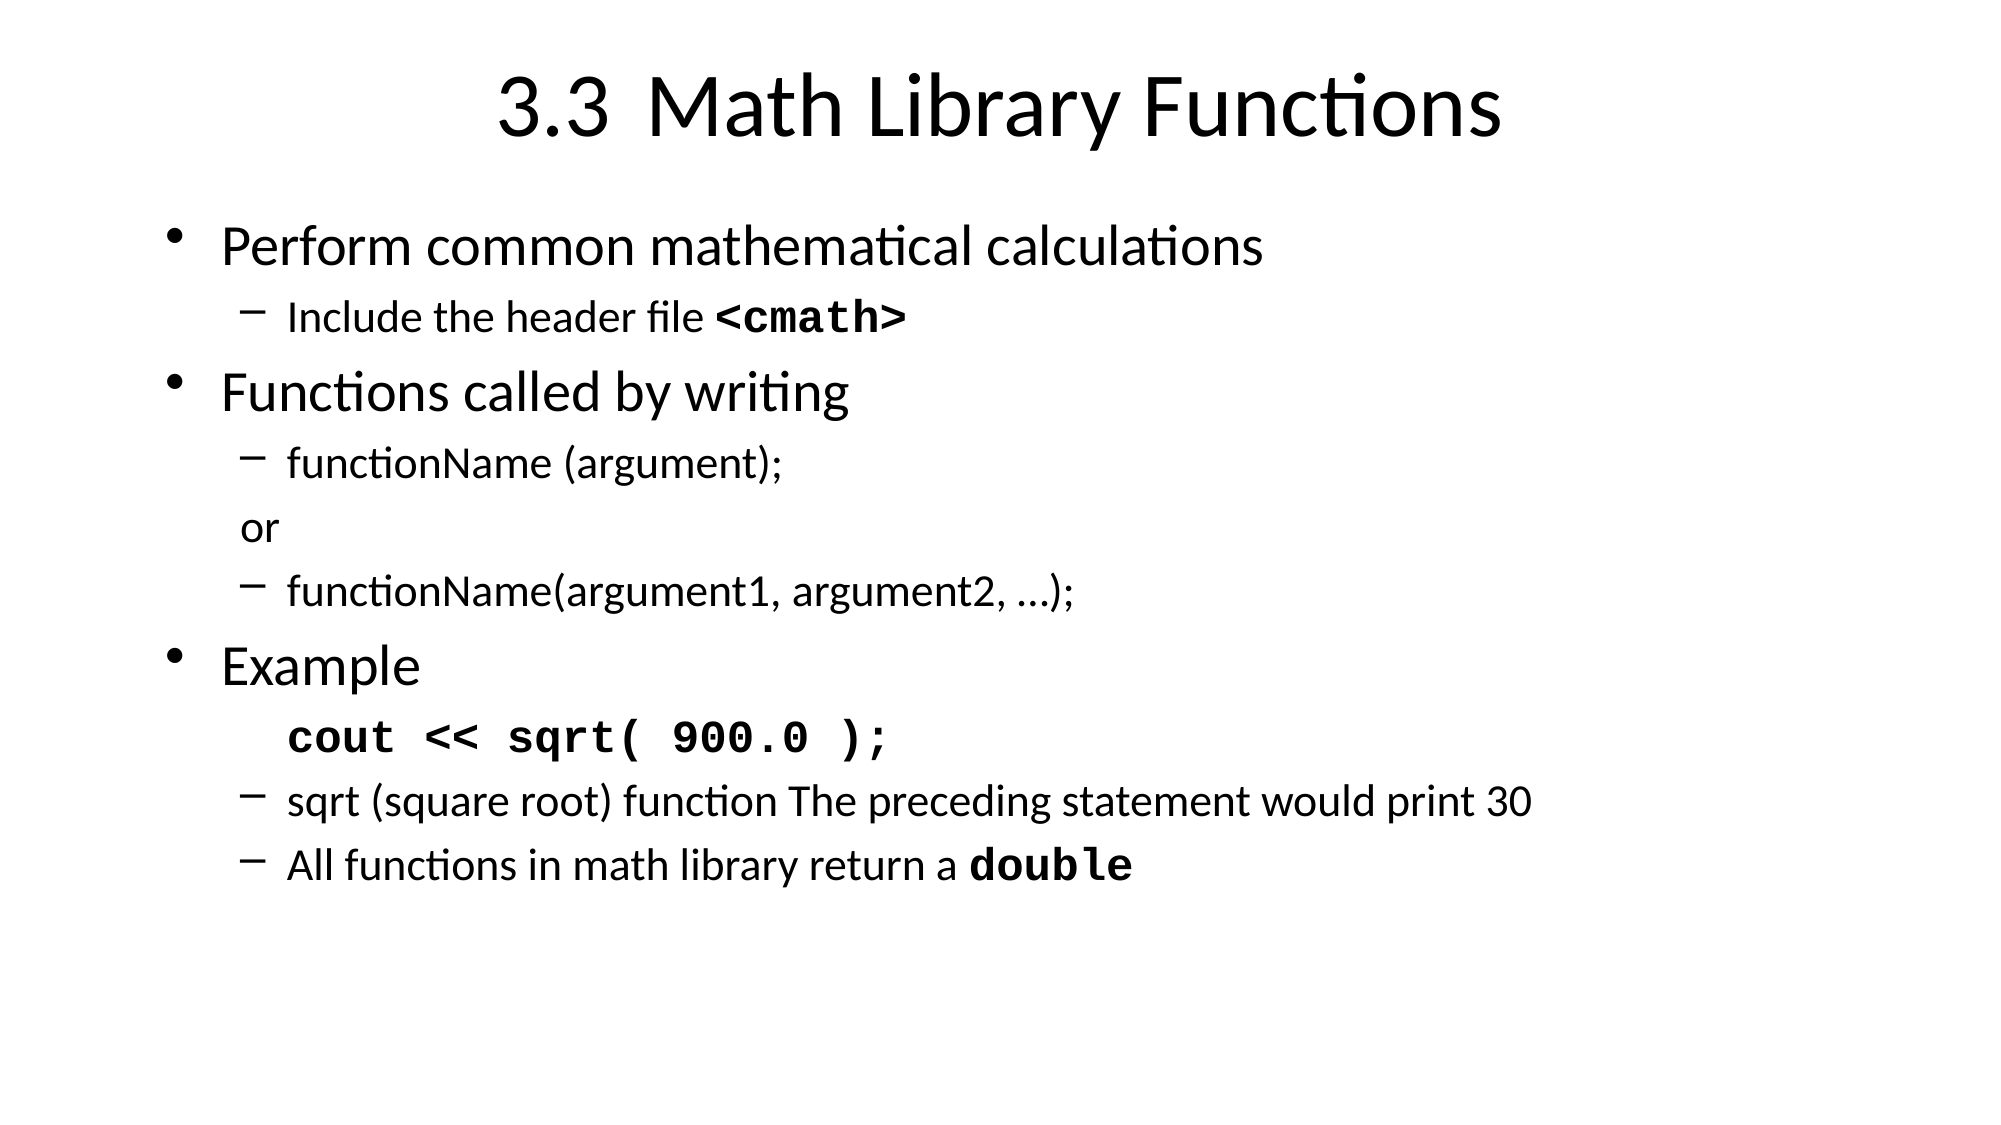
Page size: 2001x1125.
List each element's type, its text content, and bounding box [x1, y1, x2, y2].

title 3.3 Math Library Functions [150, 12, 1850, 188]
list Perform common mathematical calculations Include the header file <cmath> Functions called by writing functionName (argument); or functionName(argument1, argument2, …); Example cout << sqrt( 900.0 ); sqrt (square root) function The preceding statement would print 30 All functions in math library return a double [150, 200, 1850, 1063]
